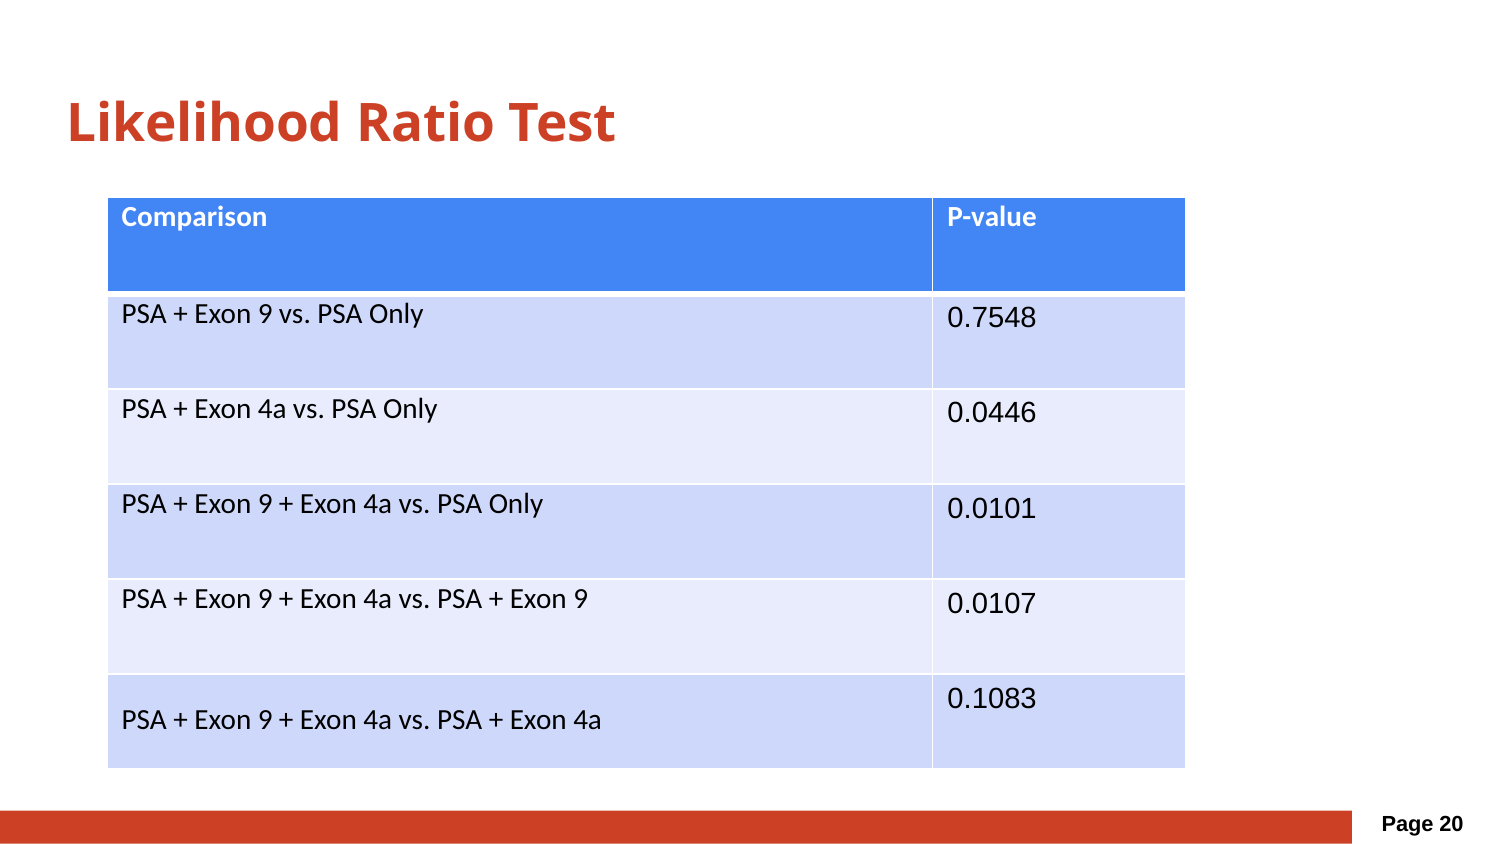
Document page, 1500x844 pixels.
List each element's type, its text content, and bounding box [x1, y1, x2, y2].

table_cell 0.7548 [933, 297, 1185, 388]
table_cell PSA + Exon 9 + Exon 4a vs. PSA Only [108, 485, 932, 578]
table_cell PSA + Exon 9 + Exon 4a vs. PSA + Exon 9 [108, 580, 932, 673]
table_cell 0.0107 [933, 580, 1185, 673]
text_box [0, 810, 1352, 844]
table_header P-value [933, 198, 1185, 291]
table_cell 0.0101 [933, 485, 1185, 578]
table_cell PSA + Exon 4a vs. PSA Only [108, 390, 932, 483]
table_header Comparison [108, 198, 932, 291]
table_cell PSA + Exon 9 + Exon 4a vs. PSA + Exon 4a [108, 675, 932, 768]
table_cell 0.1083 [933, 675, 1185, 768]
title Likelihood Ratio Test [51, 72, 1449, 167]
table_cell 0.0446 [933, 390, 1185, 483]
subtitle Page 20 [1366, 799, 1483, 844]
table_cell PSA + Exon 9 vs. PSA Only [108, 297, 932, 388]
